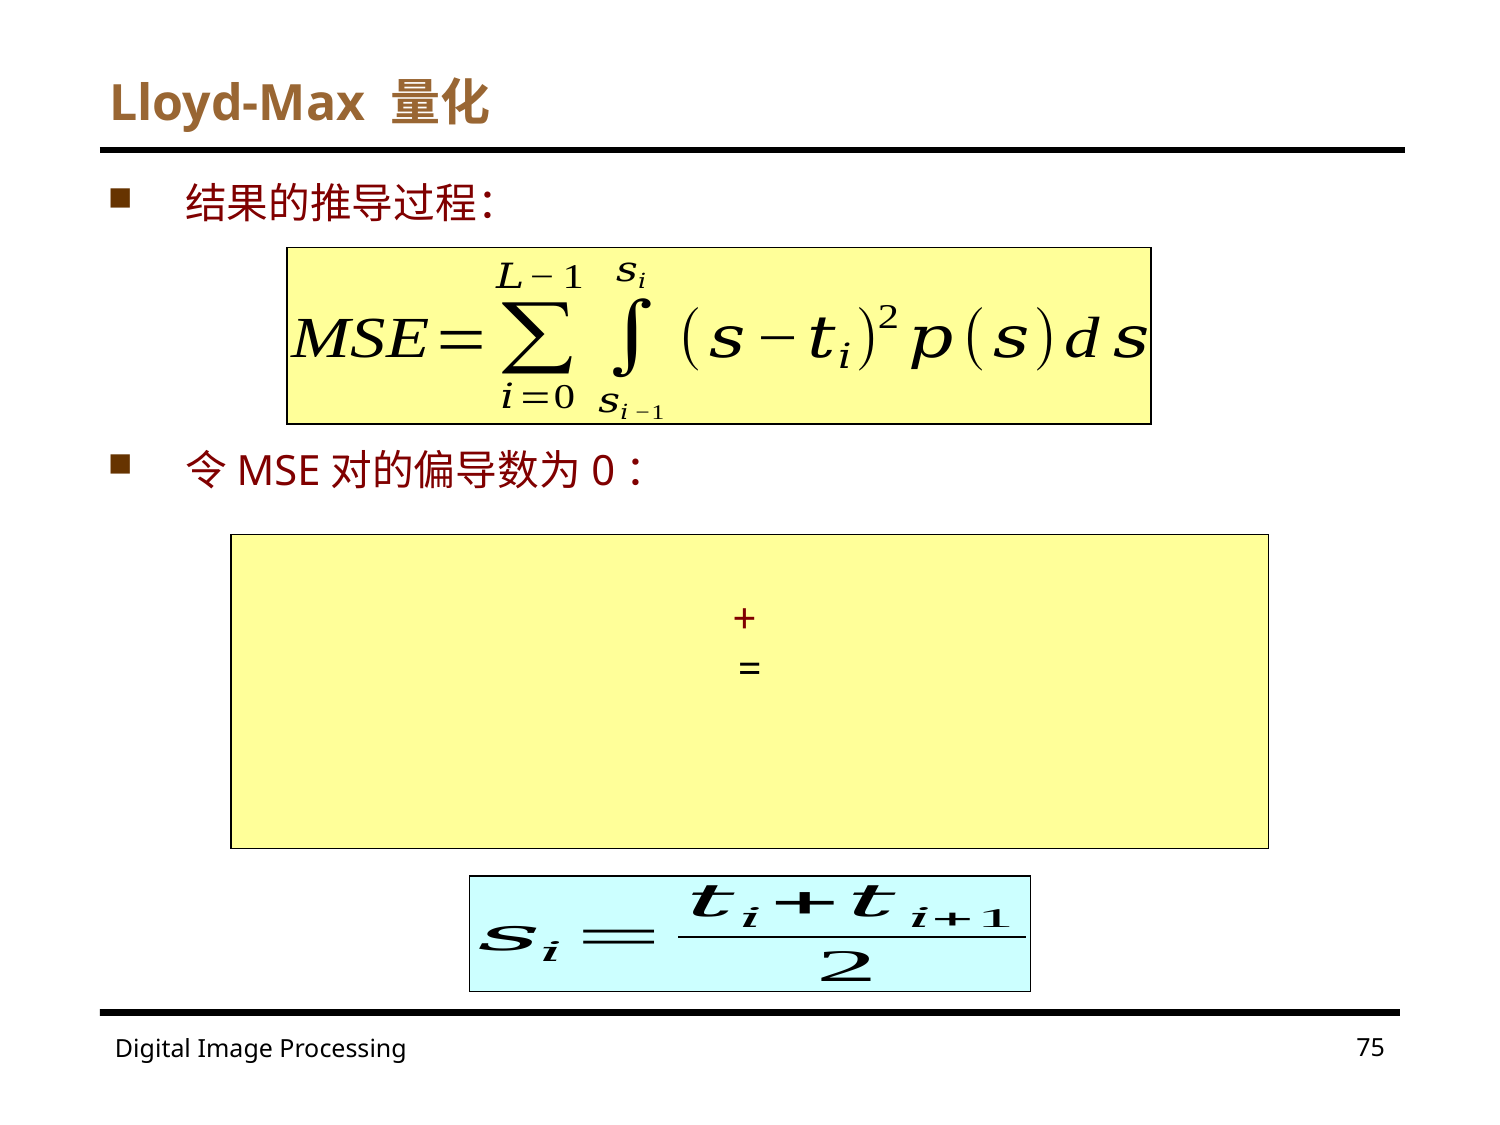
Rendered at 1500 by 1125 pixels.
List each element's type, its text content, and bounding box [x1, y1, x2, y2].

slide_number 75 [1074, 1024, 1400, 1103]
slide_number Digital Image Processing [99, 1025, 650, 1104]
title Lloyd-Max 量化 [94, 50, 1407, 138]
